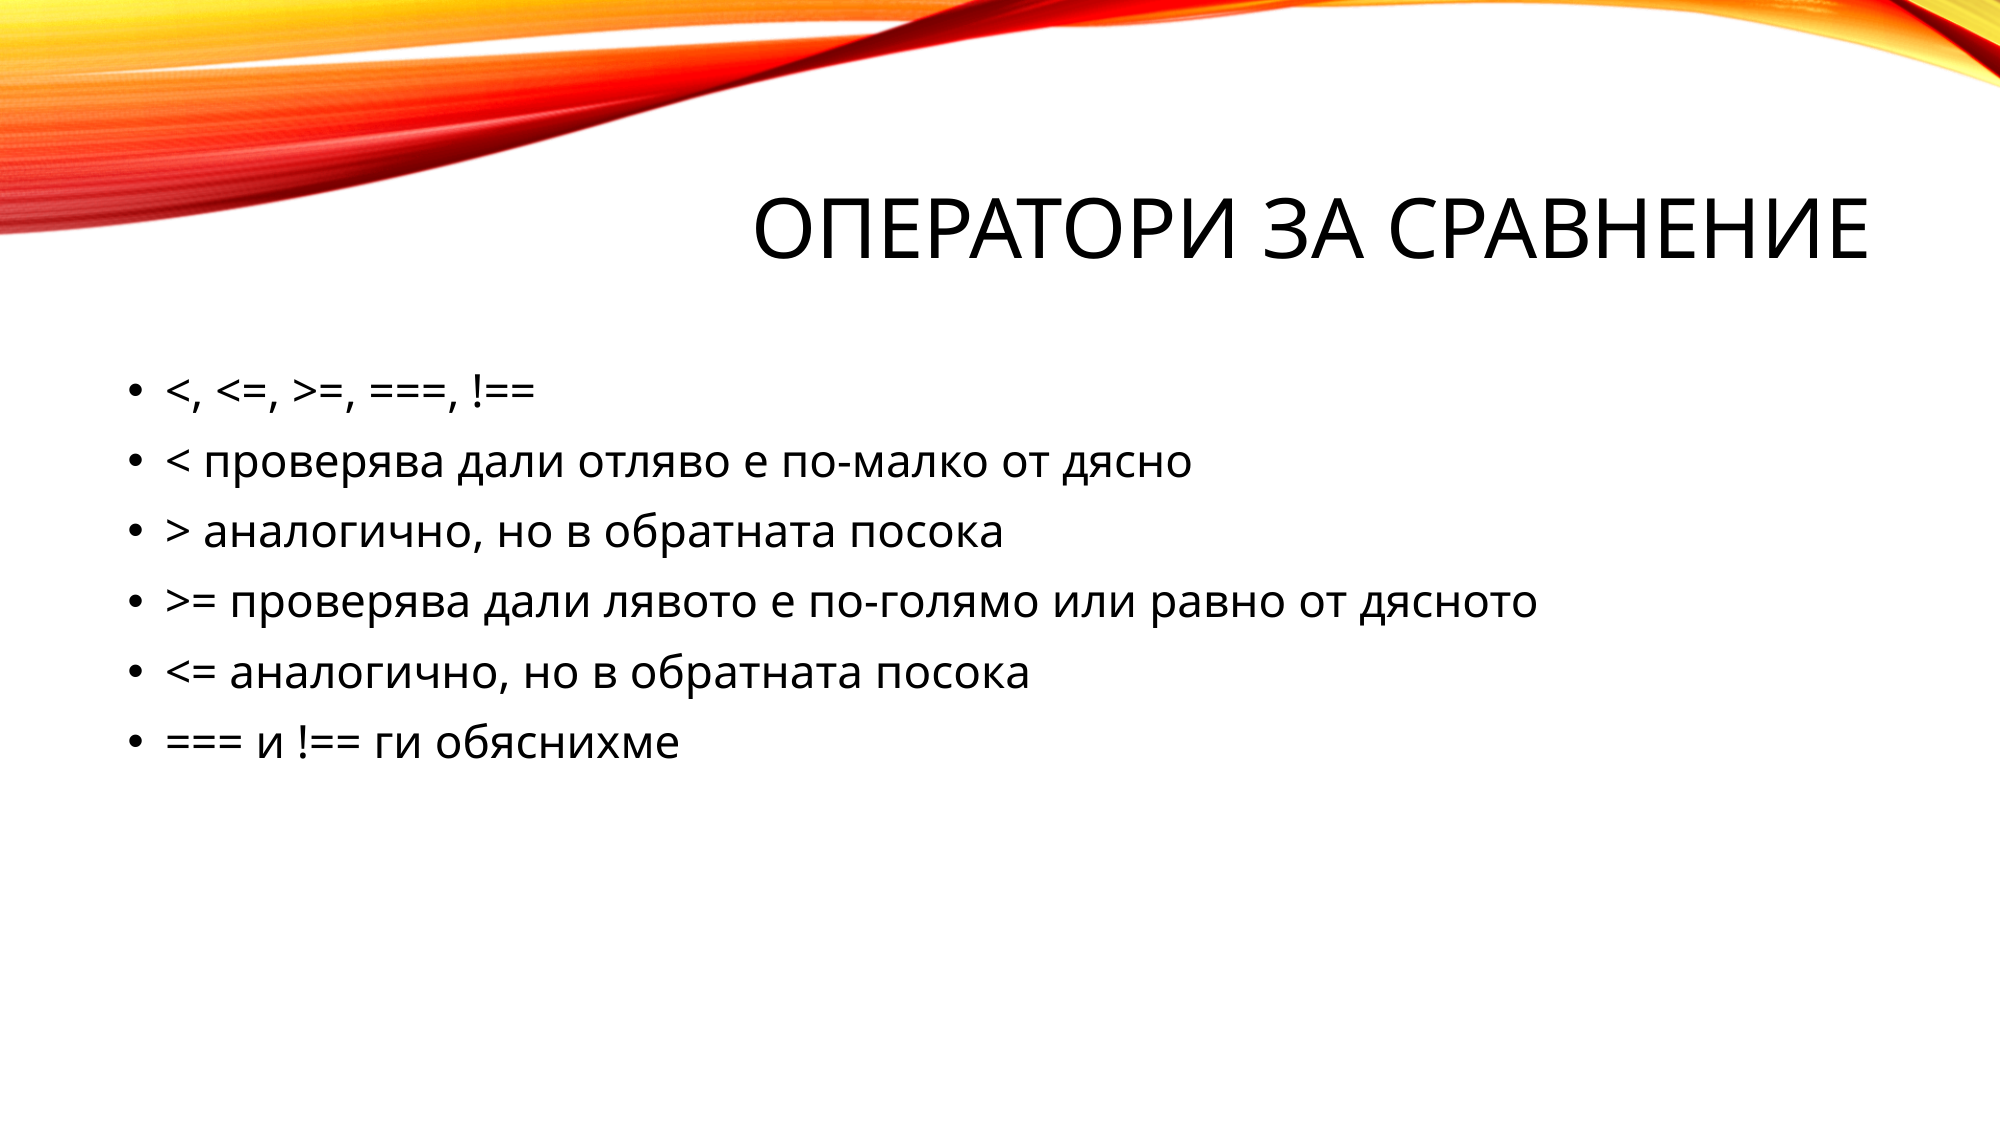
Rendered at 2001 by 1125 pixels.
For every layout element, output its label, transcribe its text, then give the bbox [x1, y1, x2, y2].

list <, <=, >=, ===, !== < проверява дали отляво е по-малко от дясно > аналогично, но в обратната посока >= проверява дали лявото е по-голямо или равно от дясното <= аналогично, но в обратната посока === и !== ги обяснихме [112, 360, 1888, 1021]
picture [0, 0, 2000, 237]
title Оператори за сравнение [474, 125, 1888, 338]
